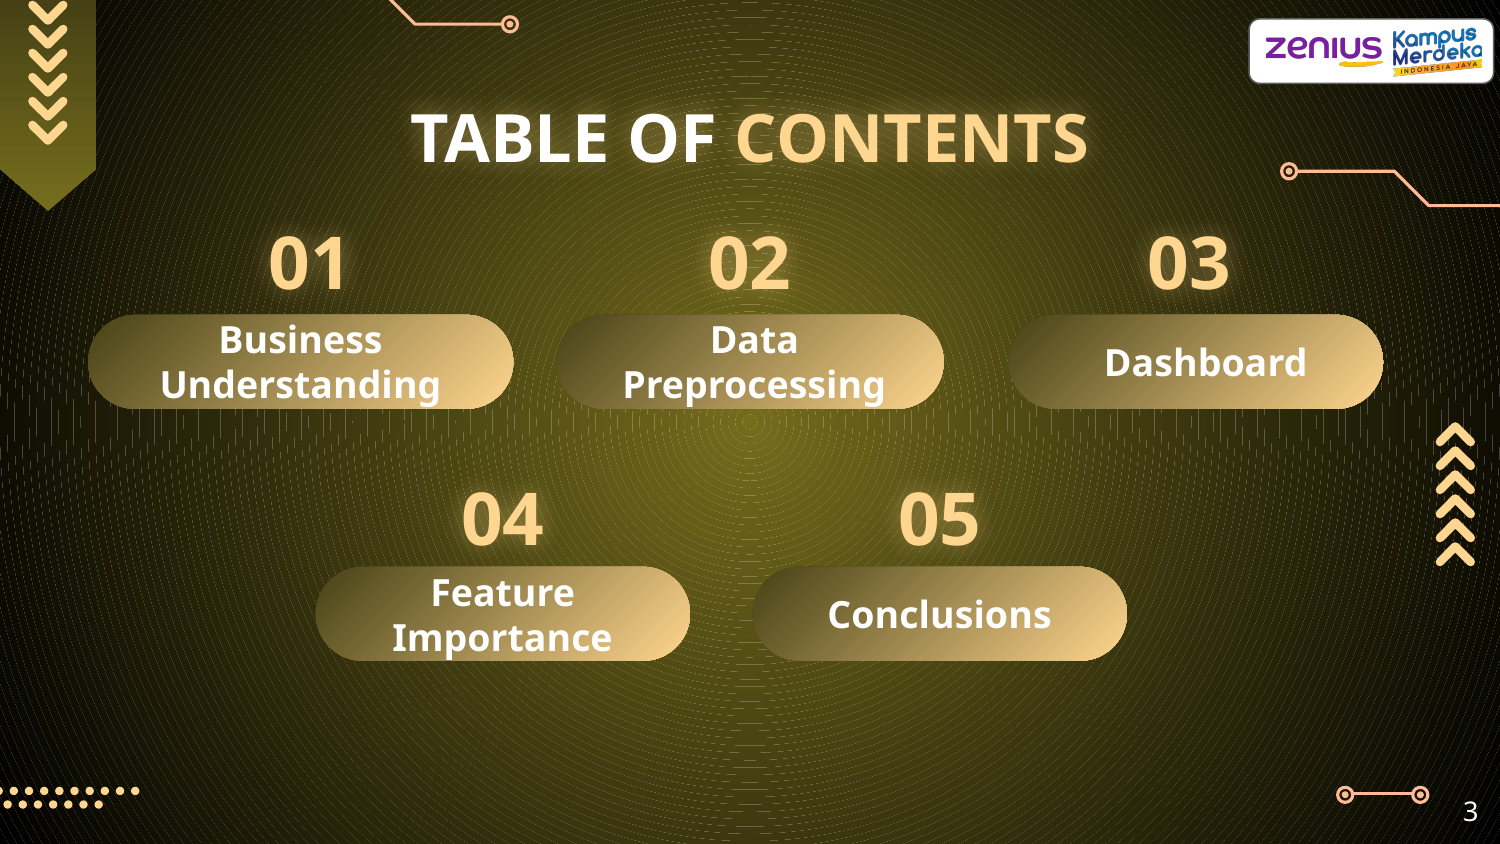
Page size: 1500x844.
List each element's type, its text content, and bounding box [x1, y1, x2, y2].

title Data Preprocessing [573, 338, 936, 384]
title 01 [127, 220, 494, 301]
title Dashboard [1025, 338, 1387, 384]
title TABLE OF CONTENTS [116, 88, 1383, 183]
title 03 [1008, 220, 1370, 301]
text_box [315, 566, 691, 661]
title Feature Importance [322, 591, 684, 637]
title Conclusions [759, 591, 1121, 637]
title 04 [322, 476, 684, 557]
title Business Understanding [117, 338, 484, 384]
picture [1266, 37, 1383, 67]
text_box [1281, 163, 1500, 214]
title 05 [759, 476, 1121, 557]
title 02 [569, 220, 931, 301]
text_box [88, 314, 514, 409]
picture [1392, 26, 1483, 78]
text_box [1008, 315, 1378, 409]
slide_number ‹#› [1403, 779, 1494, 844]
text_box [556, 315, 944, 409]
text_box [752, 566, 1127, 661]
